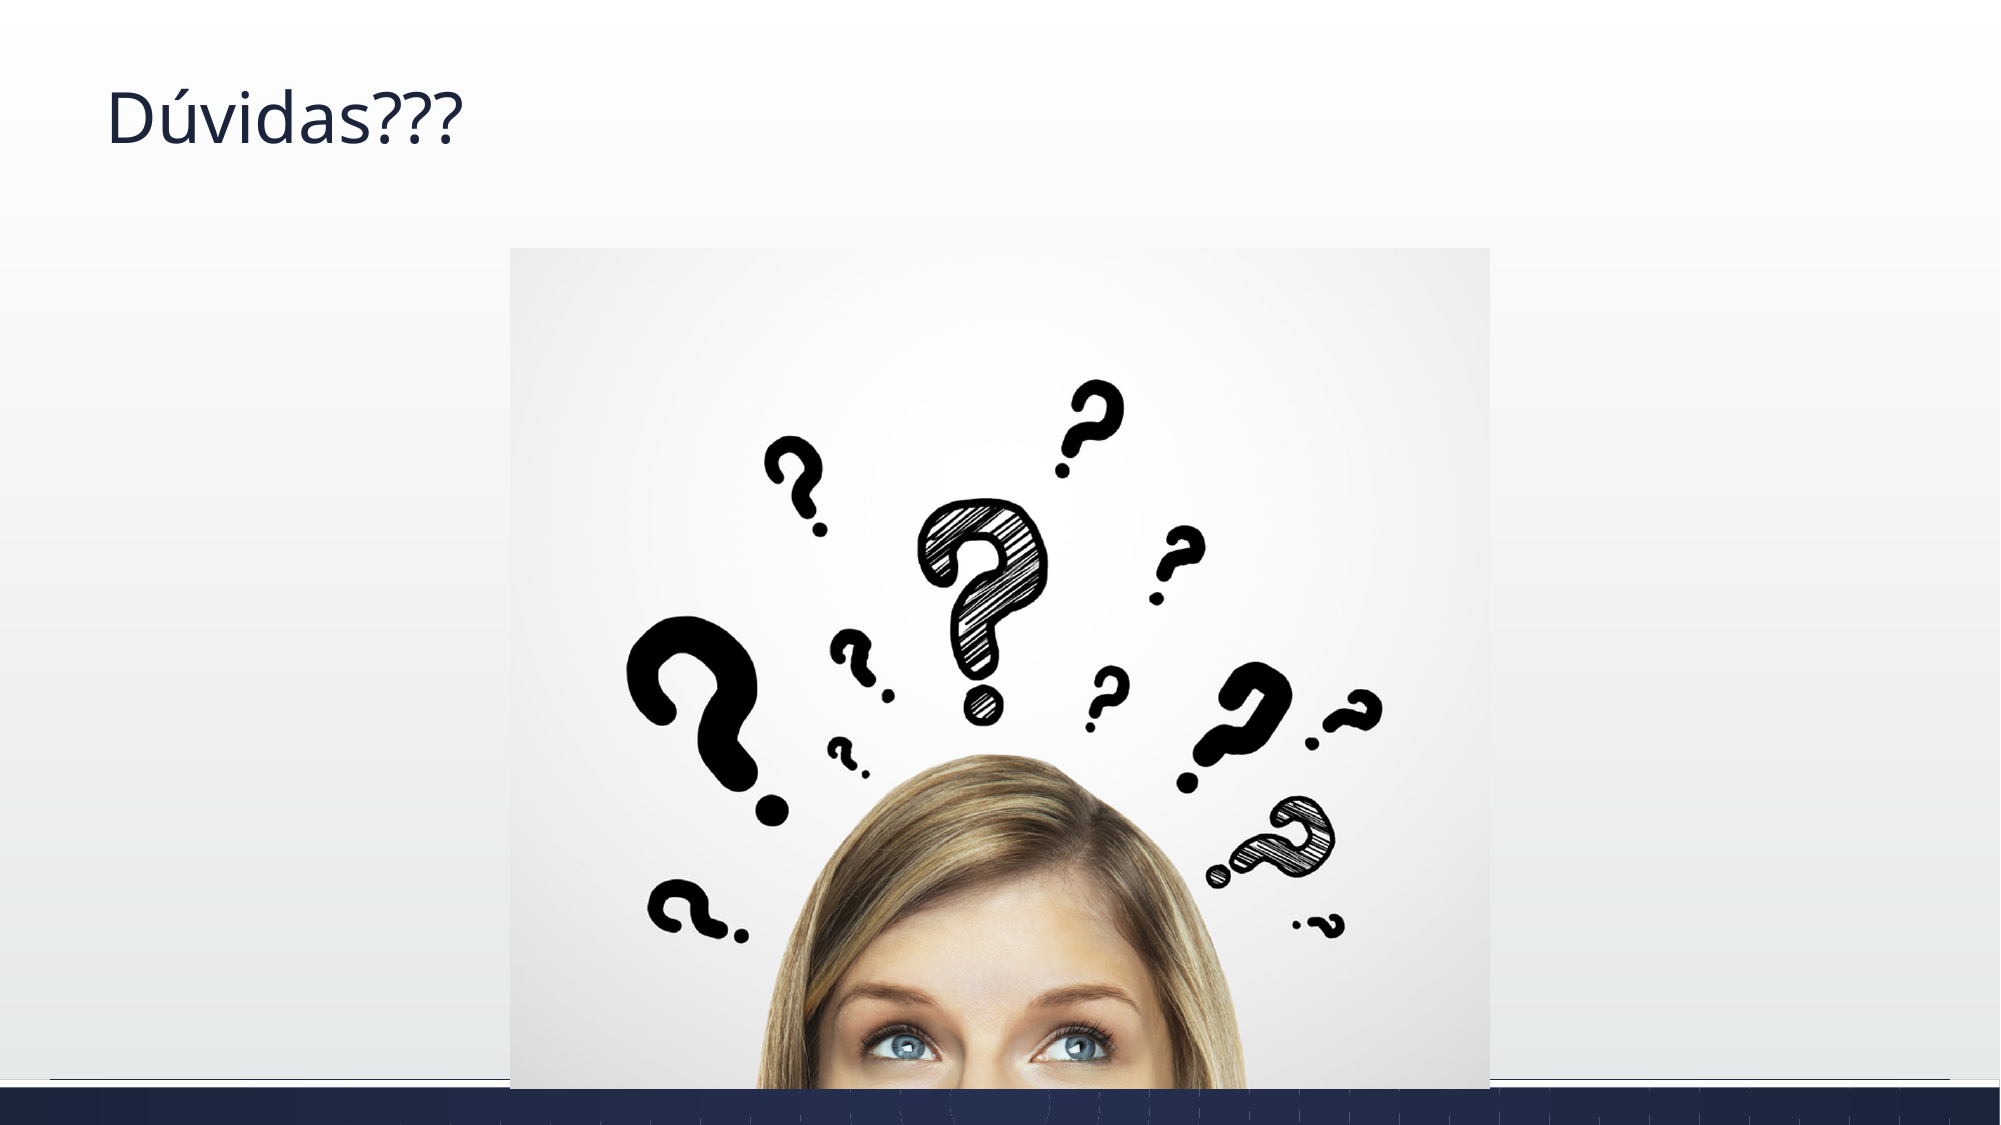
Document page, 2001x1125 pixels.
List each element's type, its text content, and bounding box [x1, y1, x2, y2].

picture [510, 248, 1490, 1089]
title Dúvidas??? [90, 19, 1910, 222]
